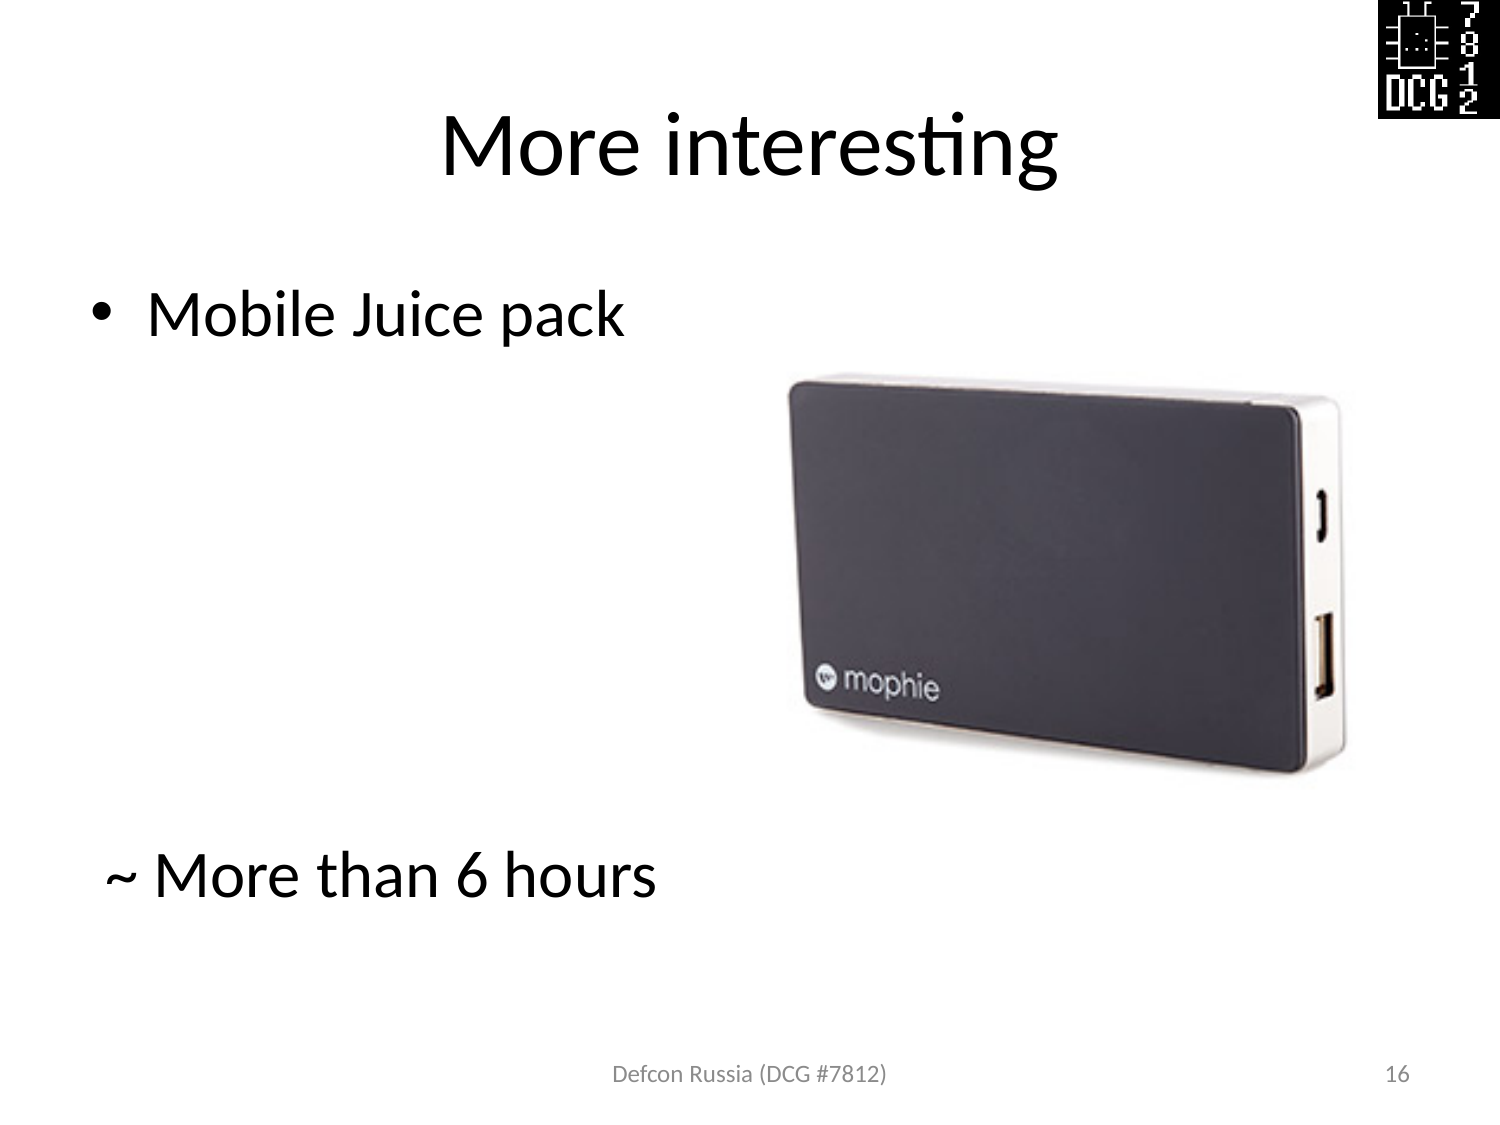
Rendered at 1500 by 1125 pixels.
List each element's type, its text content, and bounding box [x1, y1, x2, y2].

title More interesting [75, 45, 1425, 233]
picture [749, 278, 1400, 870]
footer Defcon Russia (DCG #7812) [512, 1042, 988, 1103]
slide_number 16 [1074, 1042, 1425, 1103]
picture [1378, 0, 1500, 119]
list Mobile Juice pack ~ More than 6 hours [75, 262, 1425, 1005]
